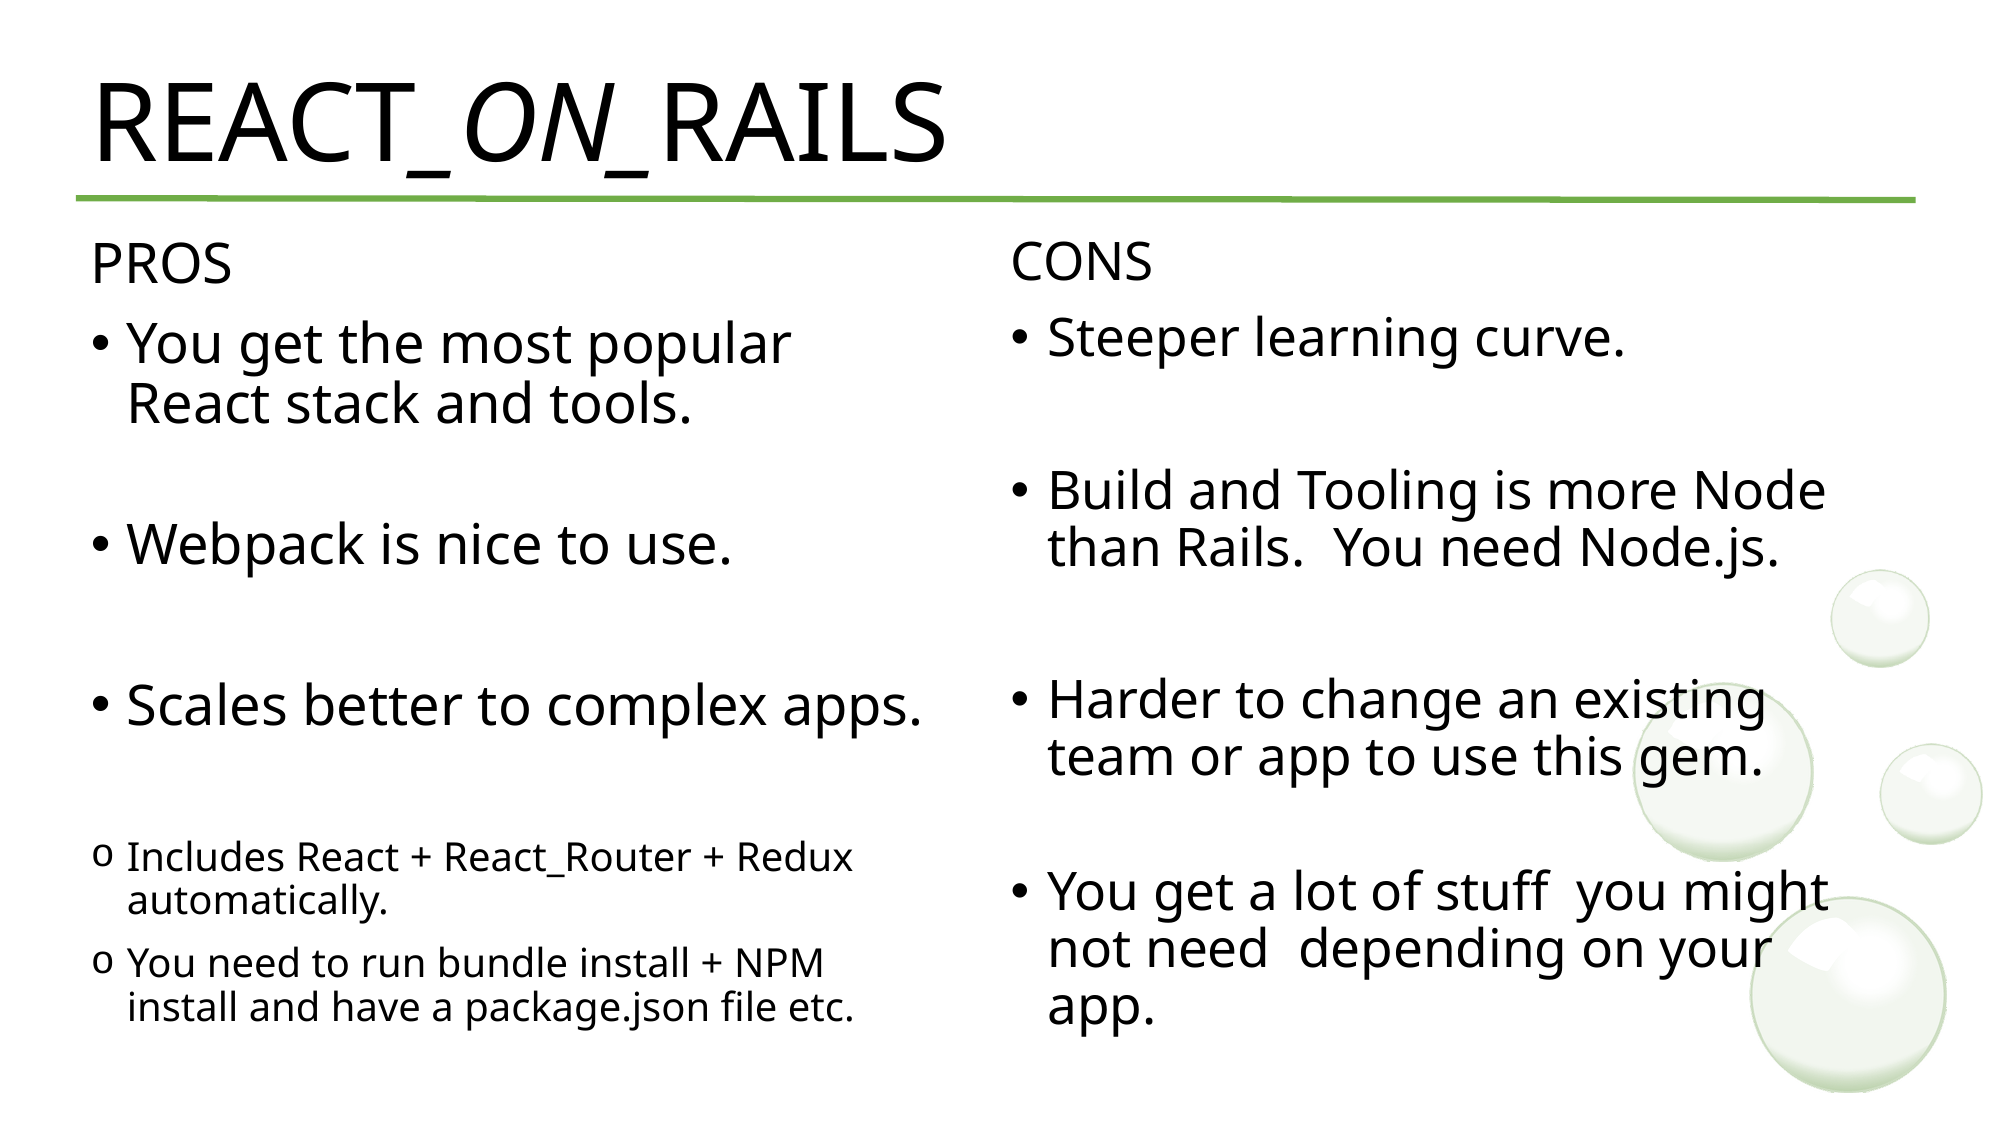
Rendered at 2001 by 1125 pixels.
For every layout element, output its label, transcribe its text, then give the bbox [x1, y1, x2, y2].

title REACT_ON_RAILS [75, 59, 1916, 194]
text_box CONS Steeper learning curve. Build and Tooling is more Node than Rails. You need Node.js. Harder to change an existing team or app to use this gem. You get a lot of stuff you might not need depending on your app. [995, 227, 1859, 1059]
list PROS You get the most popular React stack and tools. Webpack is nice to use. Scales better to complex apps. Includes React + React_Router + Redux automatically. You need to run bundle install + NPM install and have a package.json file etc. [75, 227, 939, 1059]
